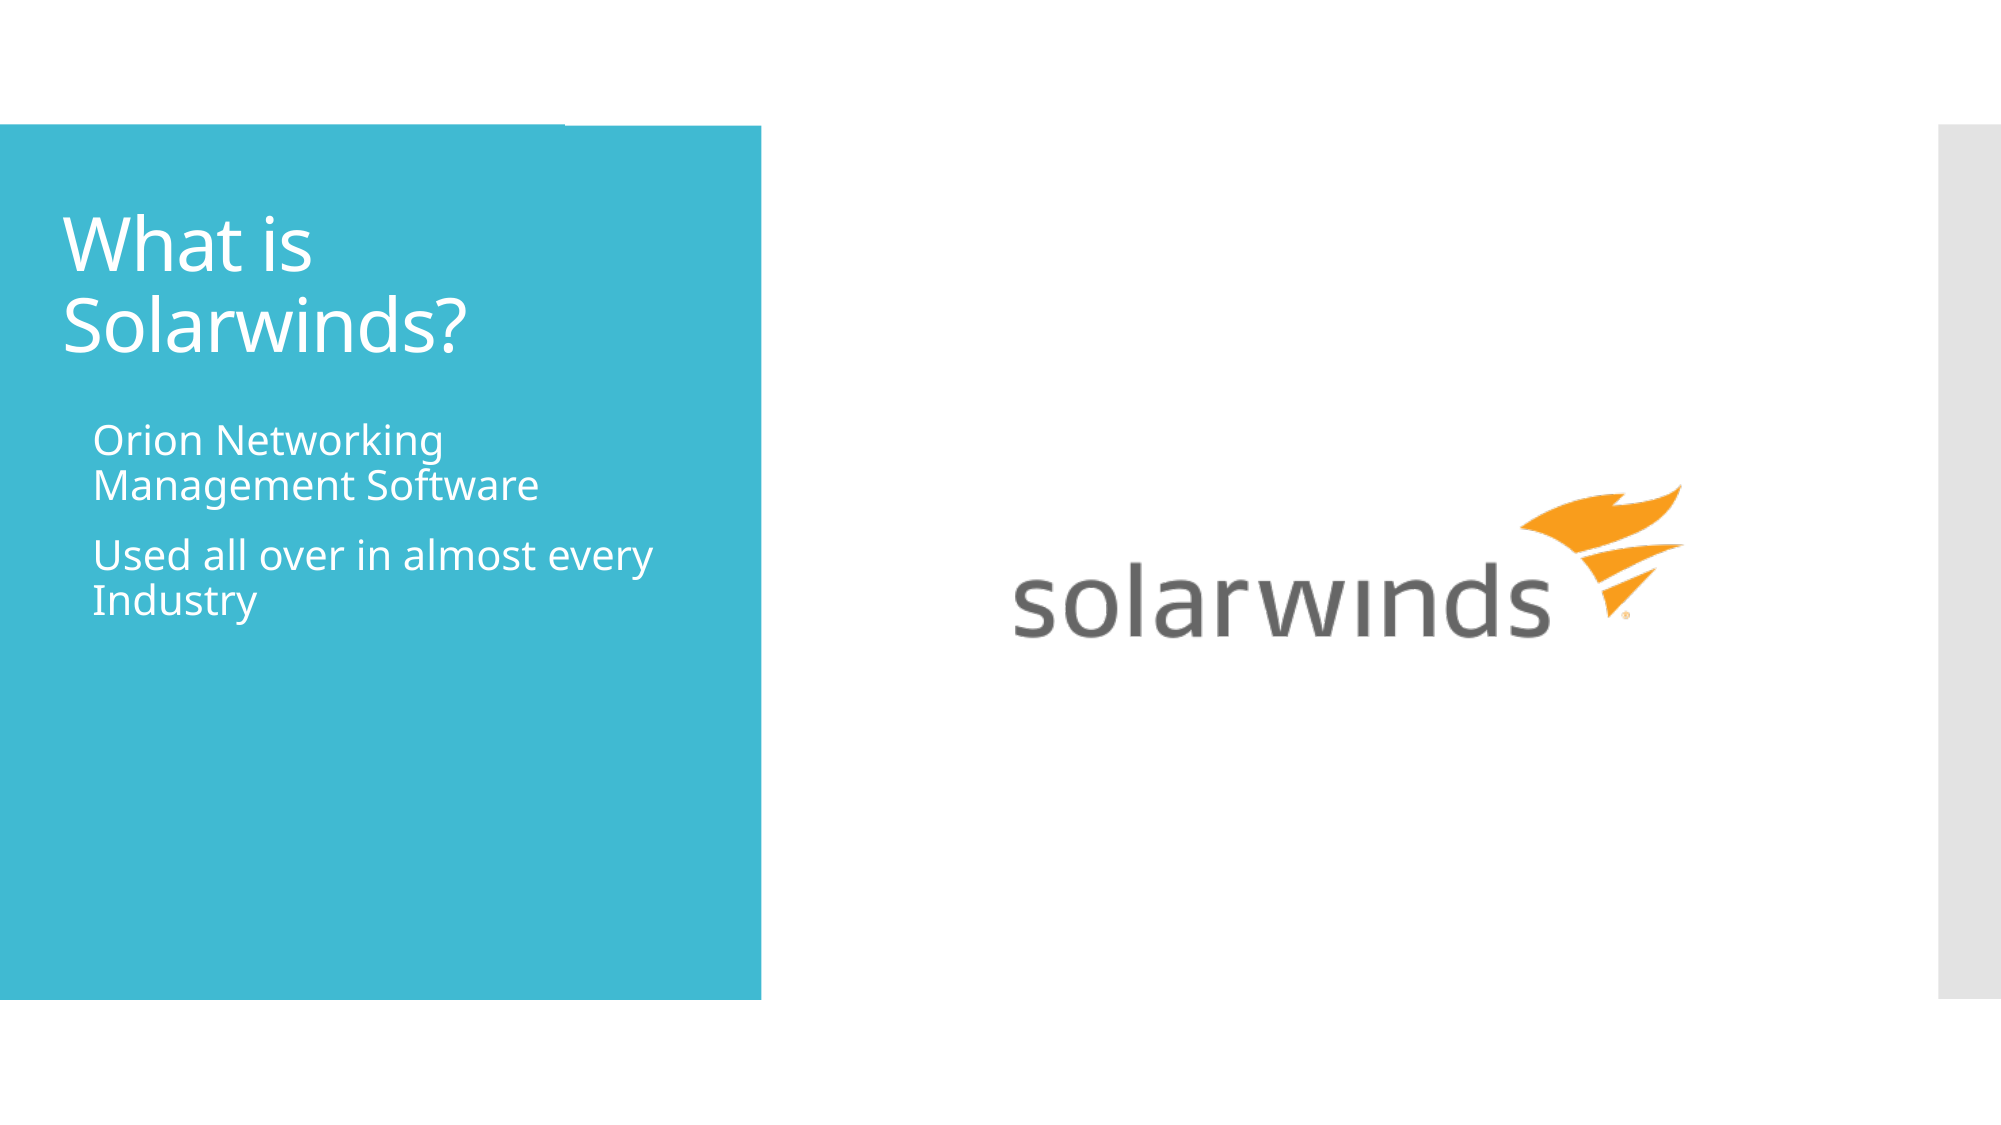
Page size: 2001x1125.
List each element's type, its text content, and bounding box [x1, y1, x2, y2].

list Orion Networking Management Software Used all over in almost every Industry [47, 411, 707, 949]
title What is Solarwinds? [47, 184, 707, 391]
text_box [0, 125, 762, 1001]
picture [842, 307, 1860, 816]
